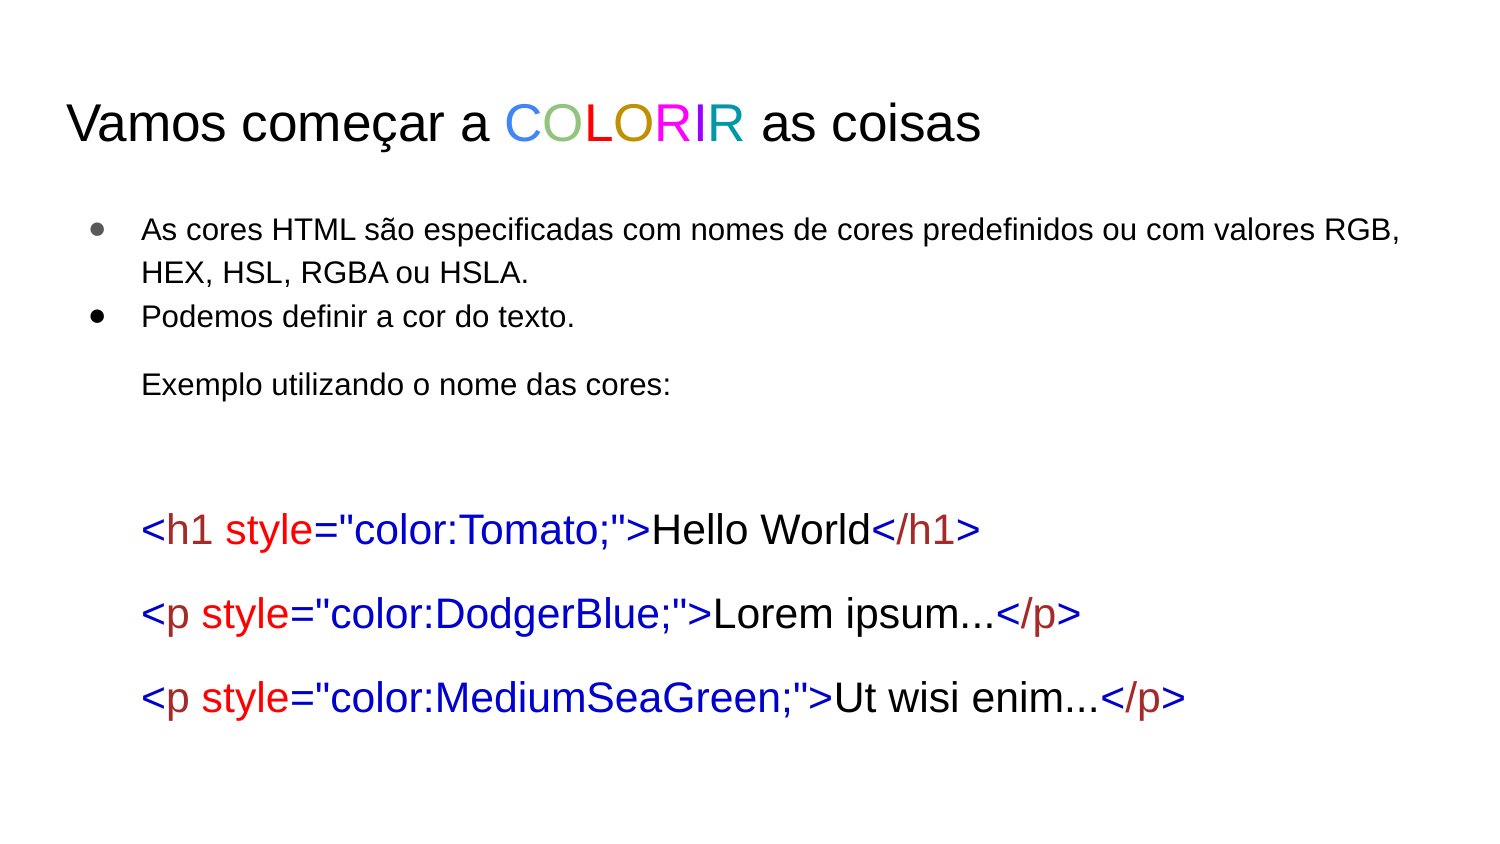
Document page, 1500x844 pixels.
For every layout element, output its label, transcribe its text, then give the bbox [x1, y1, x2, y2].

list As cores HTML são especificadas com nomes de cores predefinidos ou com valores RGB, HEX, HSL, RGBA ou HSLA. Podemos definir a cor do texto. Exemplo utilizando o nome das cores: <h1 style="color:Tomato;">Hello World</h1> <p style="color:DodgerBlue;">Lorem ipsum...</p> <p style="color:MediumSeaGreen;">Ut wisi enim...</p> [51, 189, 1449, 750]
title Vamos começar a COLORIR as coisas [51, 72, 1449, 167]
